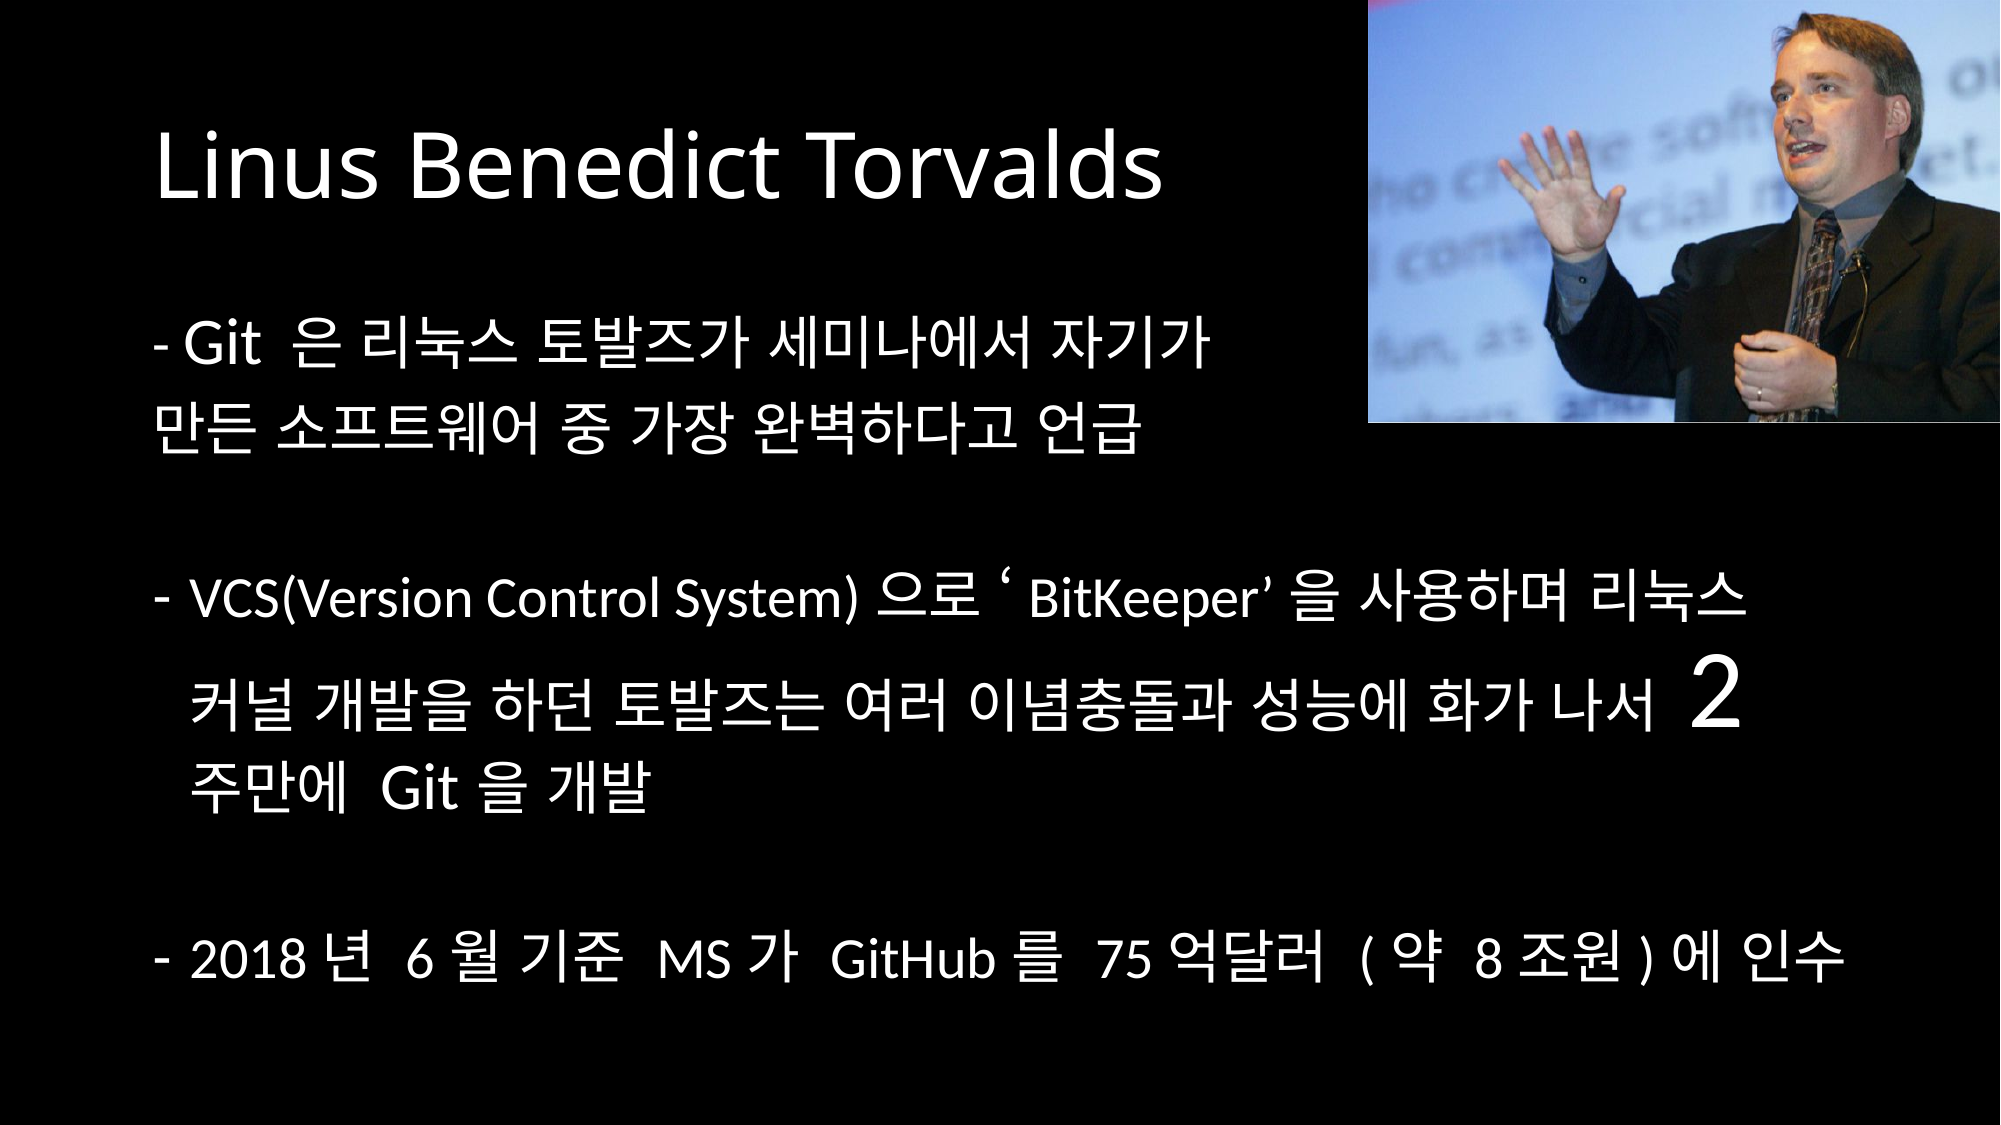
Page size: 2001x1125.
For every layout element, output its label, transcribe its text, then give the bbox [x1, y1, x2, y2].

title Linus Benedict Torvalds [137, 59, 1368, 278]
list - Git 은 리눅스 토발즈가 세미나에서 자기가 만든 소프트웨어 중 가장 완벽하다고 언급 VCS(Version Control System)으로 ‘BitKeeper’을 사용하며 리눅스 커널 개발을 하던 토발즈는 여러 이념충돌과 성능에 화가 나서 2주만에 Git을 개발 2018년 6월 기준 MS가 GitHub를 75억달러 (약 8조원)에 인수 [137, 299, 1863, 1014]
picture [1368, 0, 2000, 423]
